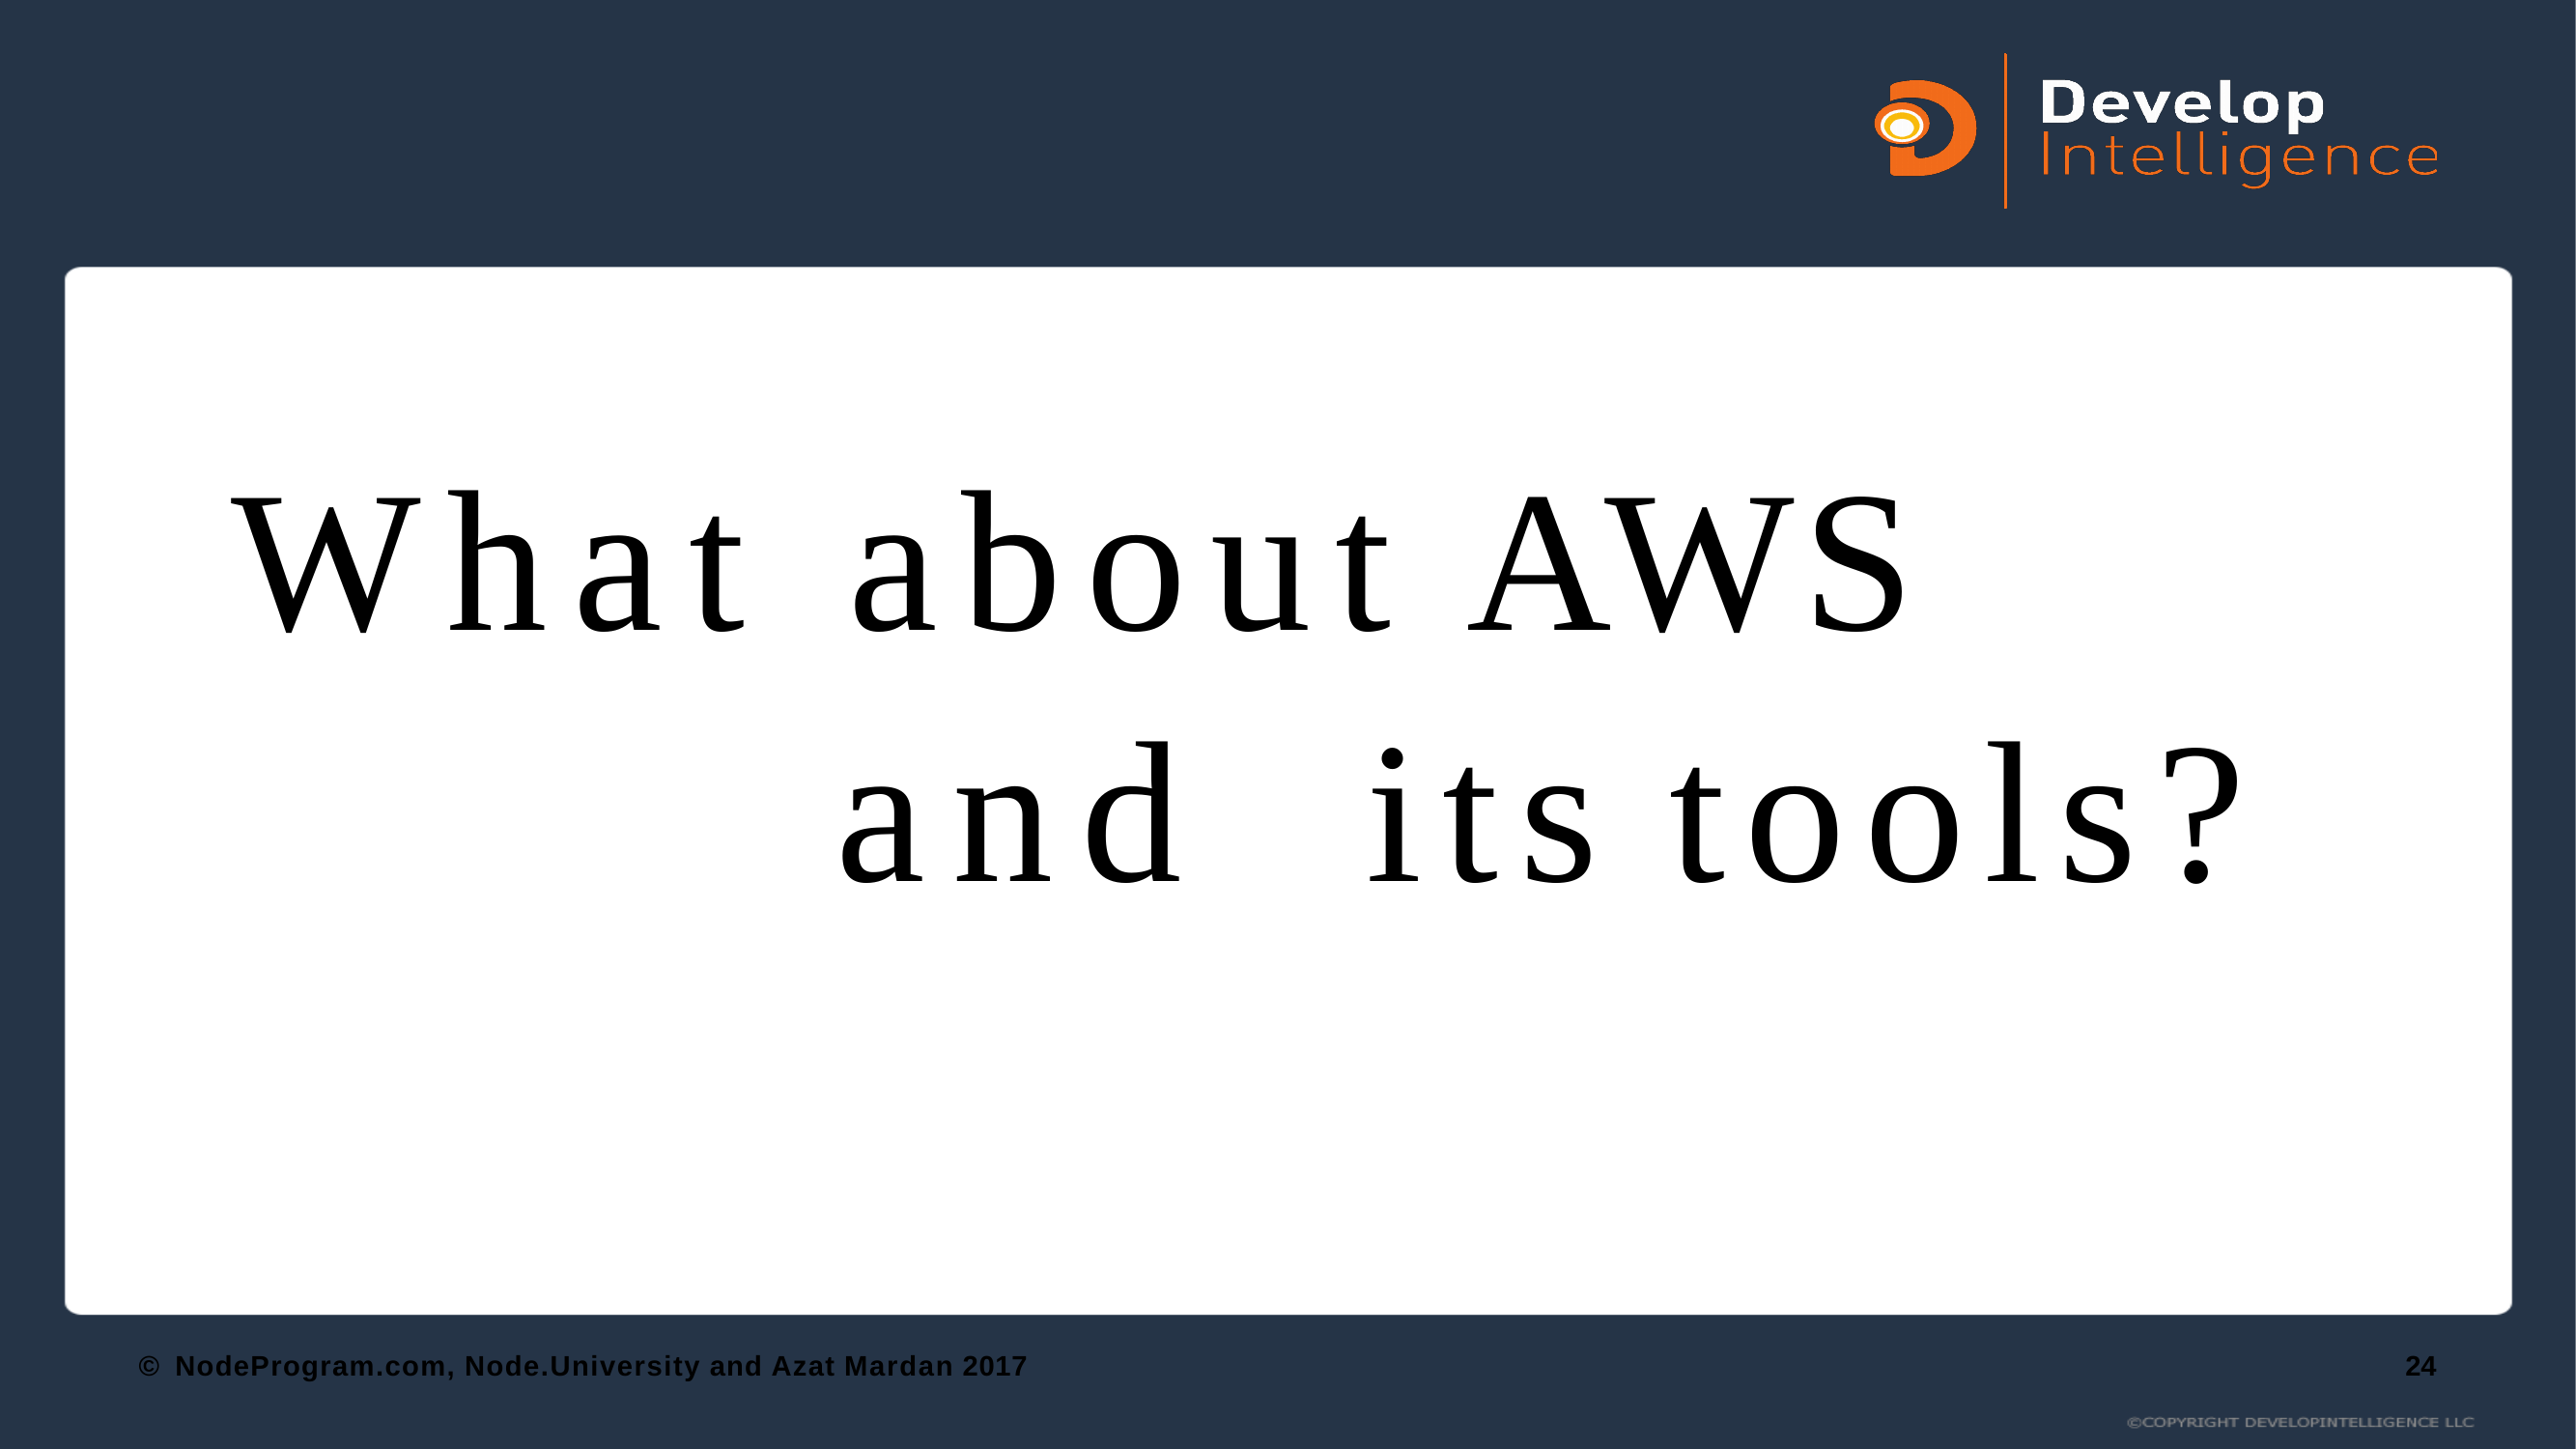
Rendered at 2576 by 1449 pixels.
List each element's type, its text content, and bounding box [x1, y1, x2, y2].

footer © NodeProgram.com, Node.University and Azat Mardan 2017 [136, 1347, 1034, 1449]
picture [0, 0, 2576, 1449]
text_box 24 [2401, 1347, 2441, 1382]
title What about AWS and its tools? [229, 416, 2347, 923]
